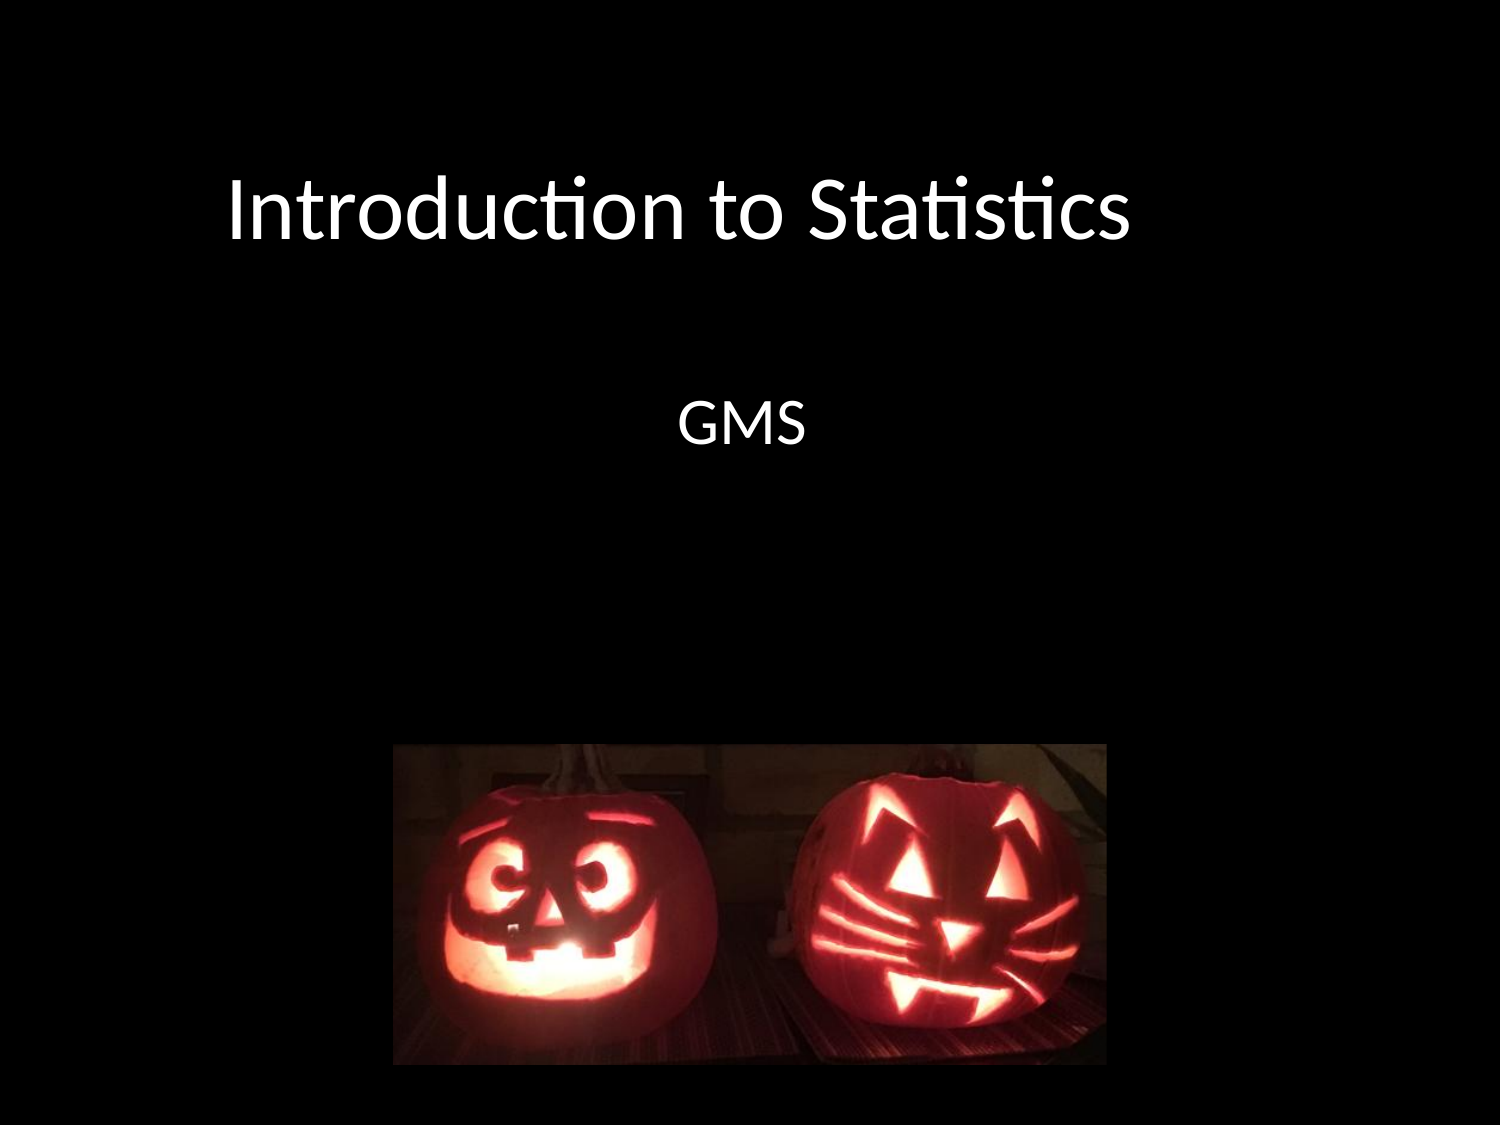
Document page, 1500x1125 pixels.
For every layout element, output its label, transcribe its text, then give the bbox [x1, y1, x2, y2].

subtitle GMS [225, 370, 1275, 485]
picture [392, 744, 1107, 1065]
title Introduction to Statistics [112, 82, 1388, 324]
